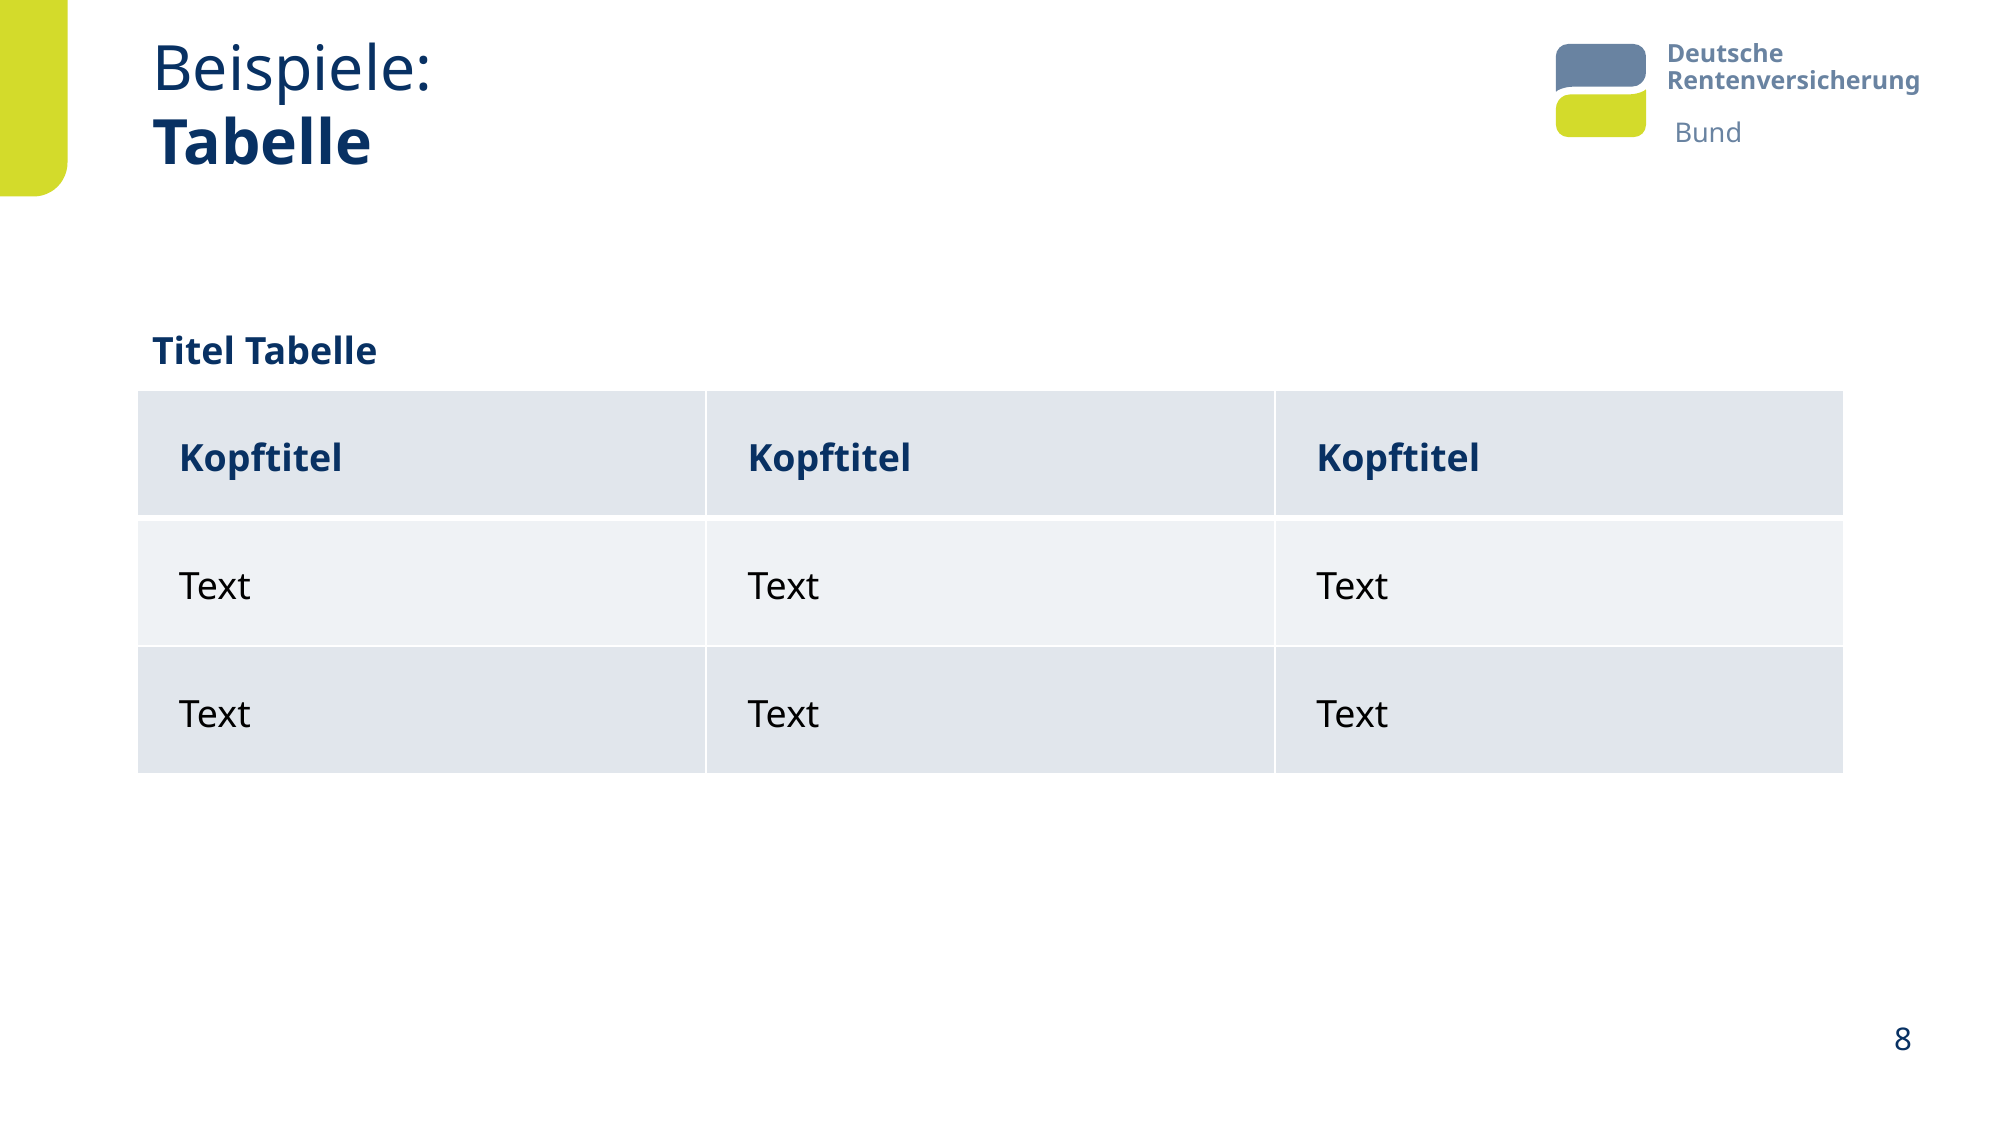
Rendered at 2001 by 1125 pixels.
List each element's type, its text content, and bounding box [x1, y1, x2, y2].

table_cell Text [707, 521, 1274, 645]
table_header Kopftitel [707, 391, 1274, 515]
table_cell Text [138, 521, 705, 645]
table_header Kopftitel [138, 391, 705, 515]
table_cell Text [707, 647, 1274, 773]
table_cell Text [1276, 647, 1843, 773]
table_cell Text [138, 647, 705, 773]
slide_number 8 [1427, 994, 1928, 1070]
text_box Titel Tabelle [137, 319, 754, 380]
table_cell Text [1276, 521, 1843, 645]
table_header Kopftitel [1276, 391, 1843, 515]
title Beispiele: Tabelle [137, 20, 1489, 197]
